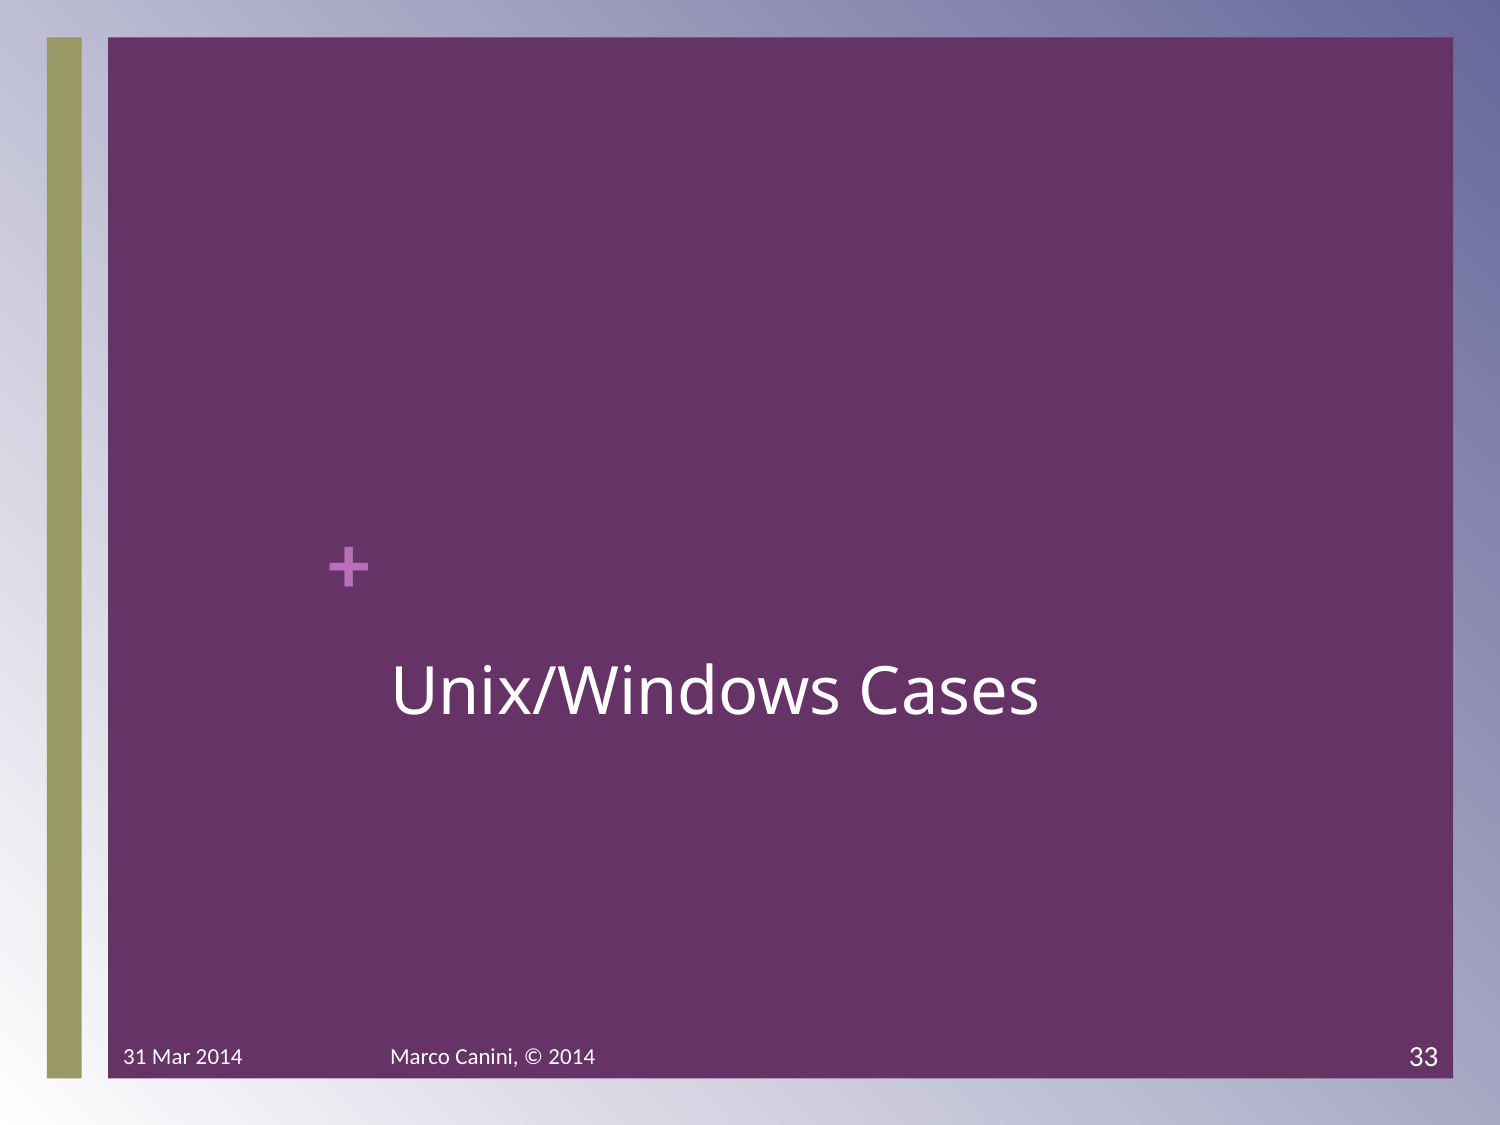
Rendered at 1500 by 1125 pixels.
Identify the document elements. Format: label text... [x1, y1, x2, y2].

slide_number 33 [1362, 1025, 1454, 1085]
footer Marco Canini, © 2014 [375, 1025, 1300, 1085]
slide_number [108, 1025, 350, 1085]
title Unix/Windows Cases [375, 512, 1300, 736]
